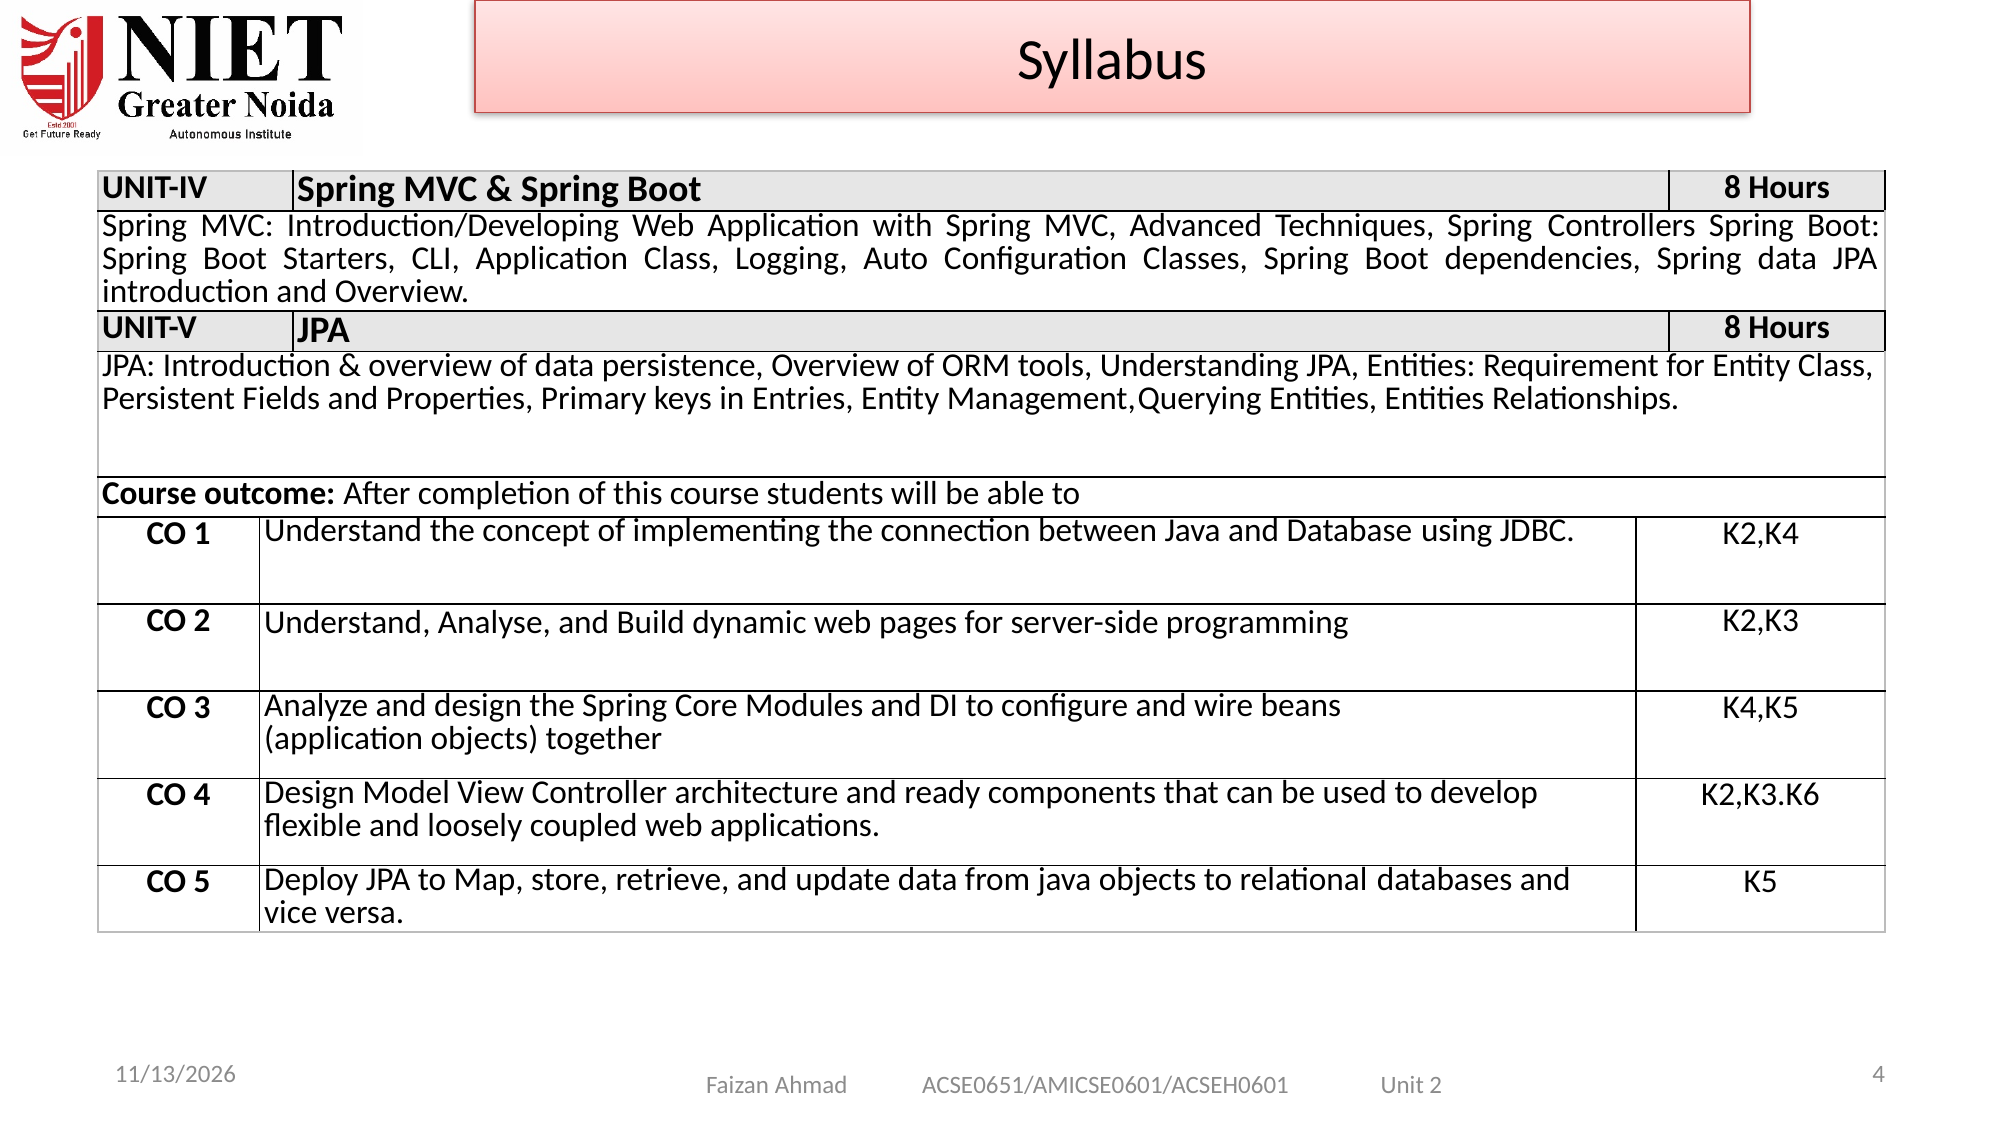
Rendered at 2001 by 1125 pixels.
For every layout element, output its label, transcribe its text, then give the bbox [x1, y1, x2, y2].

table_cell CO 5 [99, 866, 259, 931]
table_cell CO 4 [99, 779, 259, 865]
footer Faizan Ahmad ACSE0651/AMICSE0601/ACSEH0601 Unit 2 [662, 1042, 1488, 1125]
table_cell Understand the concept of implementing the connection between Java and Database using JDBC. [260, 518, 1635, 603]
slide_number 4 [1433, 1042, 1900, 1103]
table_cell Design Model View Controller architecture and ready components that can be used to develop flexible and loosely coupled web applications. [260, 779, 1635, 865]
table_cell Spring MVC: Introduction/Developing Web Application with Spring MVC, Advanced Techniques, Spring Controllers Spring Boot: Spring Boot Starters, CLI, Application Class, Logging, Auto Configuration Classes, Spring Boot dependencies, Spring data JPA introduction and Overview. [99, 212, 1884, 310]
table_cell JPA [294, 312, 1668, 351]
table_cell CO 2 [99, 605, 259, 690]
table_cell CO 3 [99, 692, 259, 778]
table_header 8 Hours [1670, 172, 1884, 210]
table_cell K4,K5 [1637, 692, 1884, 778]
table_cell K2,K3 [1637, 605, 1884, 690]
table_cell K2,K3.K6 [1637, 779, 1884, 865]
table_cell Course outcome: After completion of this course students will be able to [99, 478, 1884, 516]
table_cell K2,K4 [1637, 518, 1884, 603]
table_cell CO 1 [99, 518, 259, 603]
table_cell UNIT-V [99, 312, 292, 351]
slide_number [99, 1042, 567, 1103]
table_header UNIT-IV [99, 172, 292, 210]
table_cell JPA: Introduction & overview of data persistence, Overview of ORM tools, Understanding JPA, Entities: Requirement for Entity Class, Persistent Fields and Properties, Primary keys in Entries, Entity Management,Querying Entities, Entities Relationships. [99, 352, 1884, 476]
table_cell K5 [1637, 866, 1884, 931]
picture [0, 0, 363, 156]
table_cell 8 Hours [1670, 312, 1884, 351]
table_cell Analyze and design the Spring Core Modules and DI to configure and wire beans (application objects) together [260, 692, 1635, 778]
table_header Spring MVC & Spring Boot [294, 172, 1668, 210]
table_cell Understand, Analyse, and Build dynamic web pages for server-side programming [260, 605, 1635, 690]
text_box Syllabus [474, 0, 1751, 113]
table_cell Deploy JPA to Map, store, retrieve, and update data from java objects to relational databases and vice versa. [260, 866, 1635, 931]
